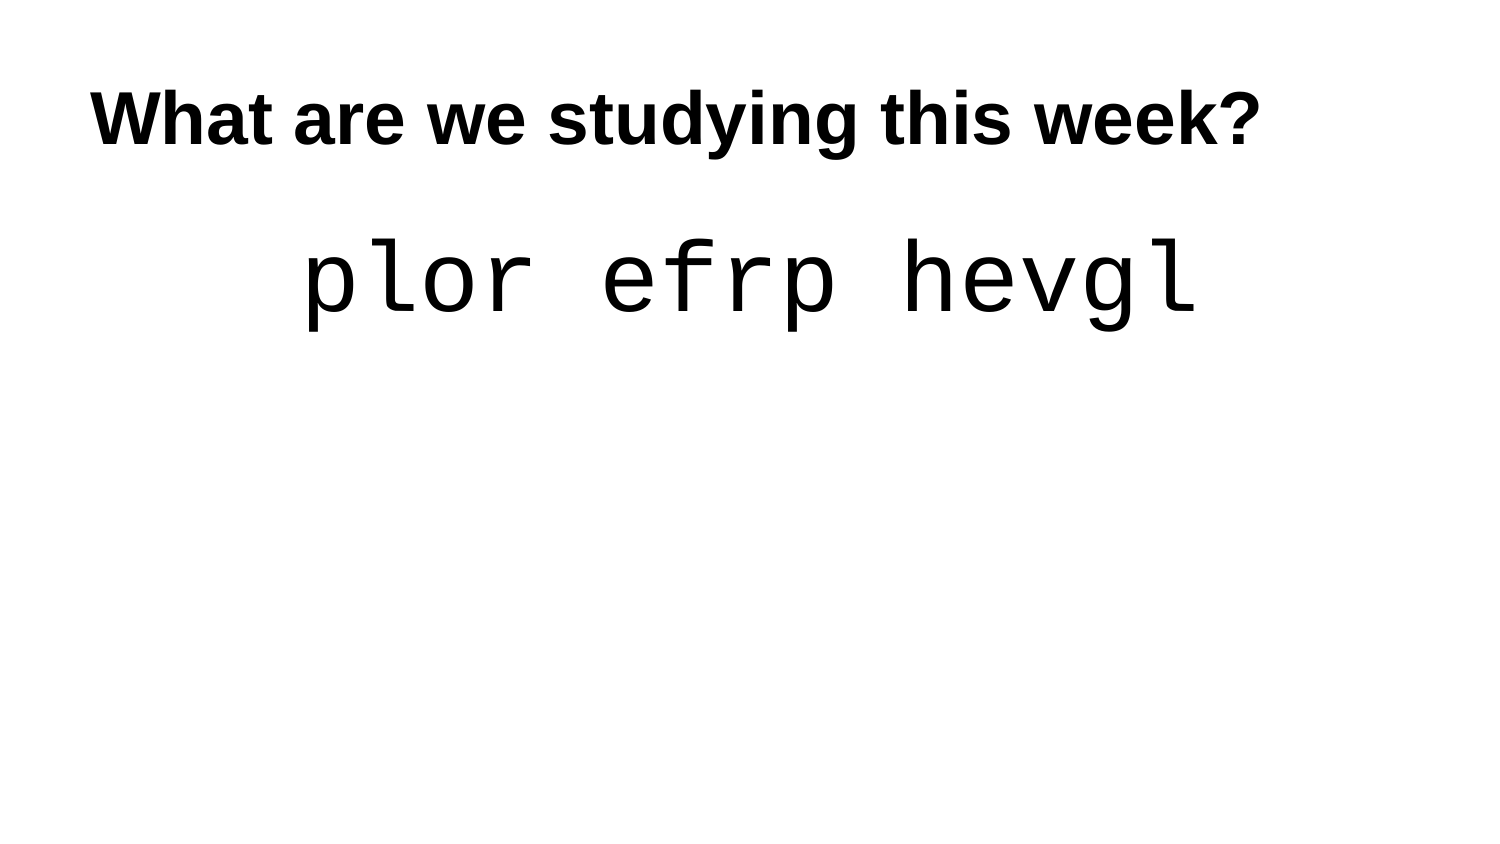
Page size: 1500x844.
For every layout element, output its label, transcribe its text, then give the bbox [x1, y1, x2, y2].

list plor efrp hevgl [75, 196, 1425, 808]
title What are we studying this week? [75, 33, 1425, 175]
